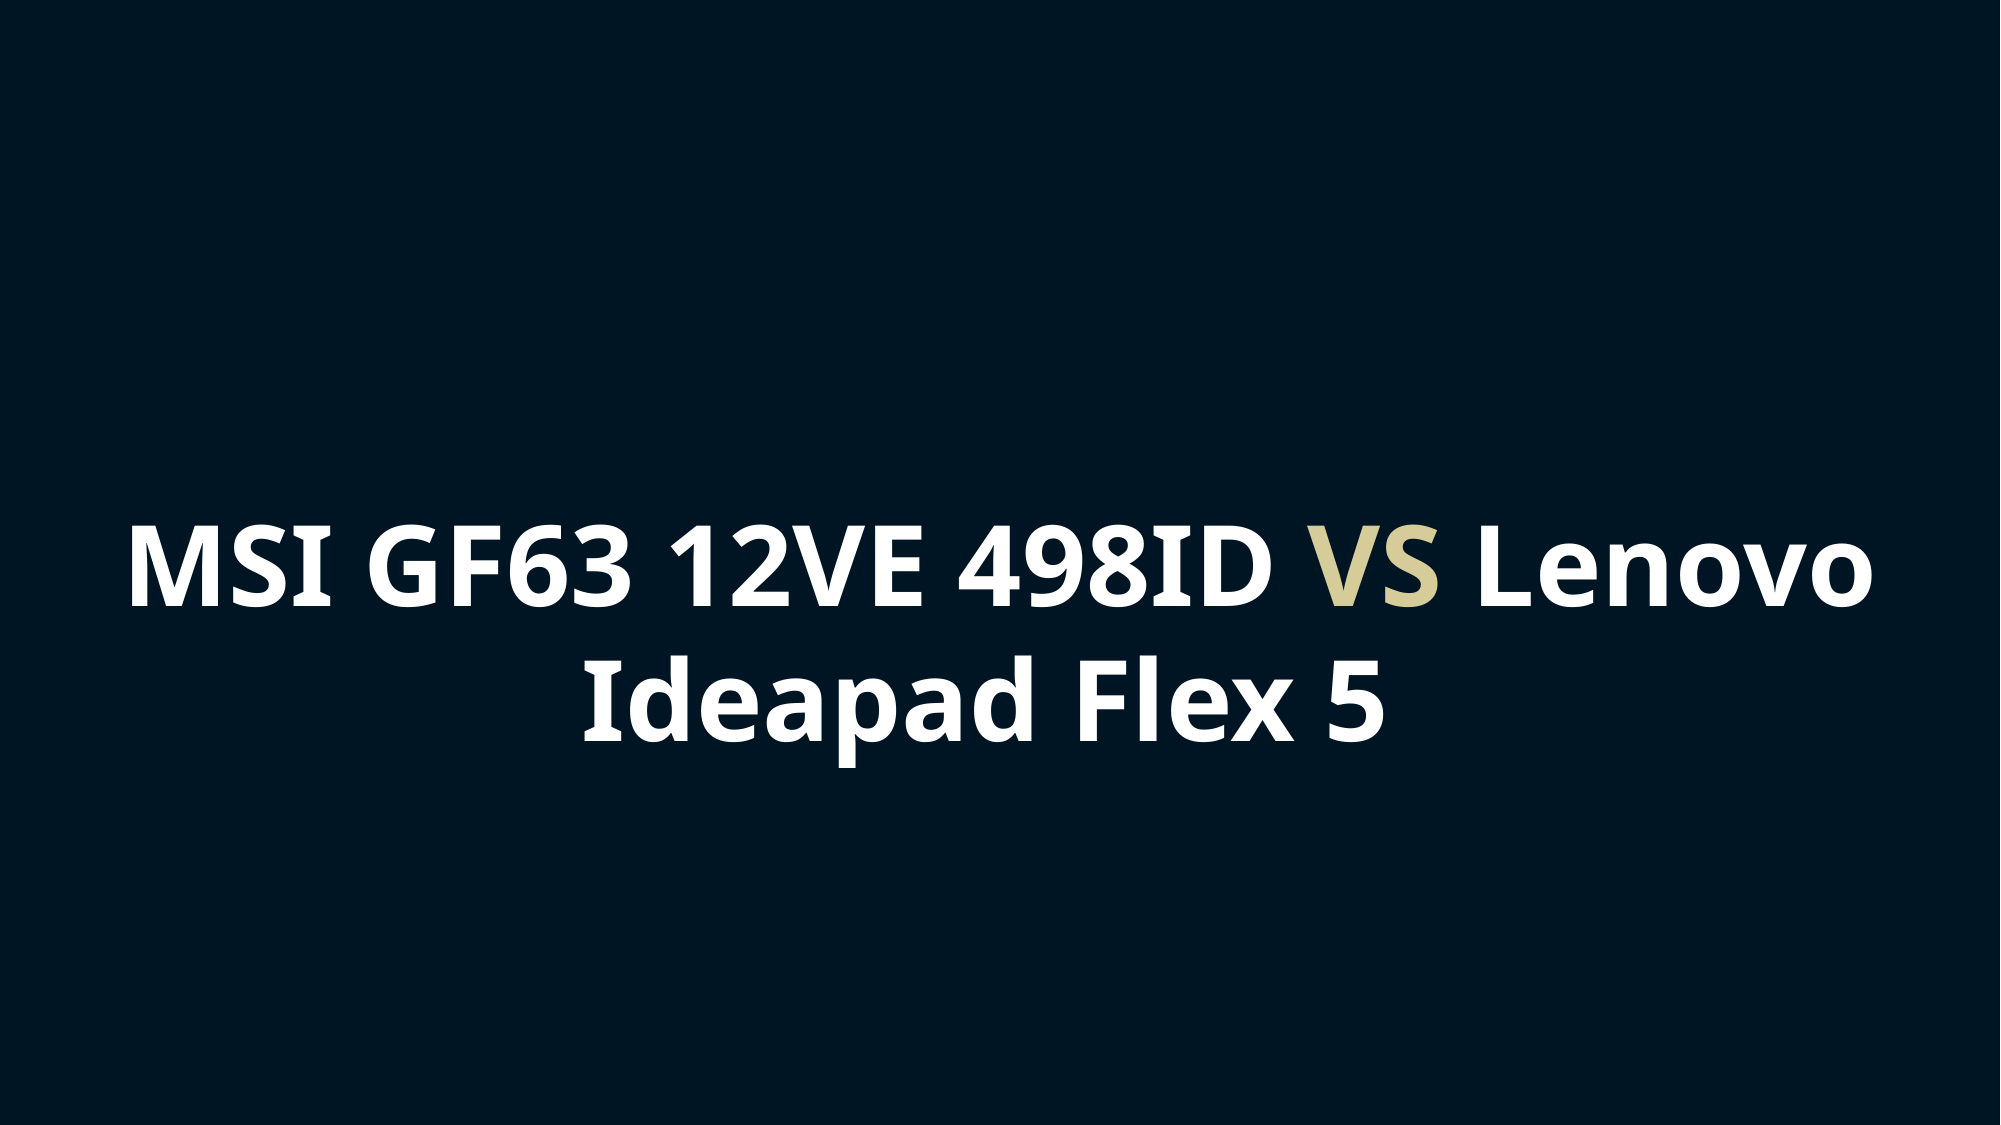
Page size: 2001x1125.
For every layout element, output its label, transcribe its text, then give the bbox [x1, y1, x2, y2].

text_box MSI GF63 12VE 498ID VS Lenovo Ideapad Flex 5 [94, 486, 1905, 772]
